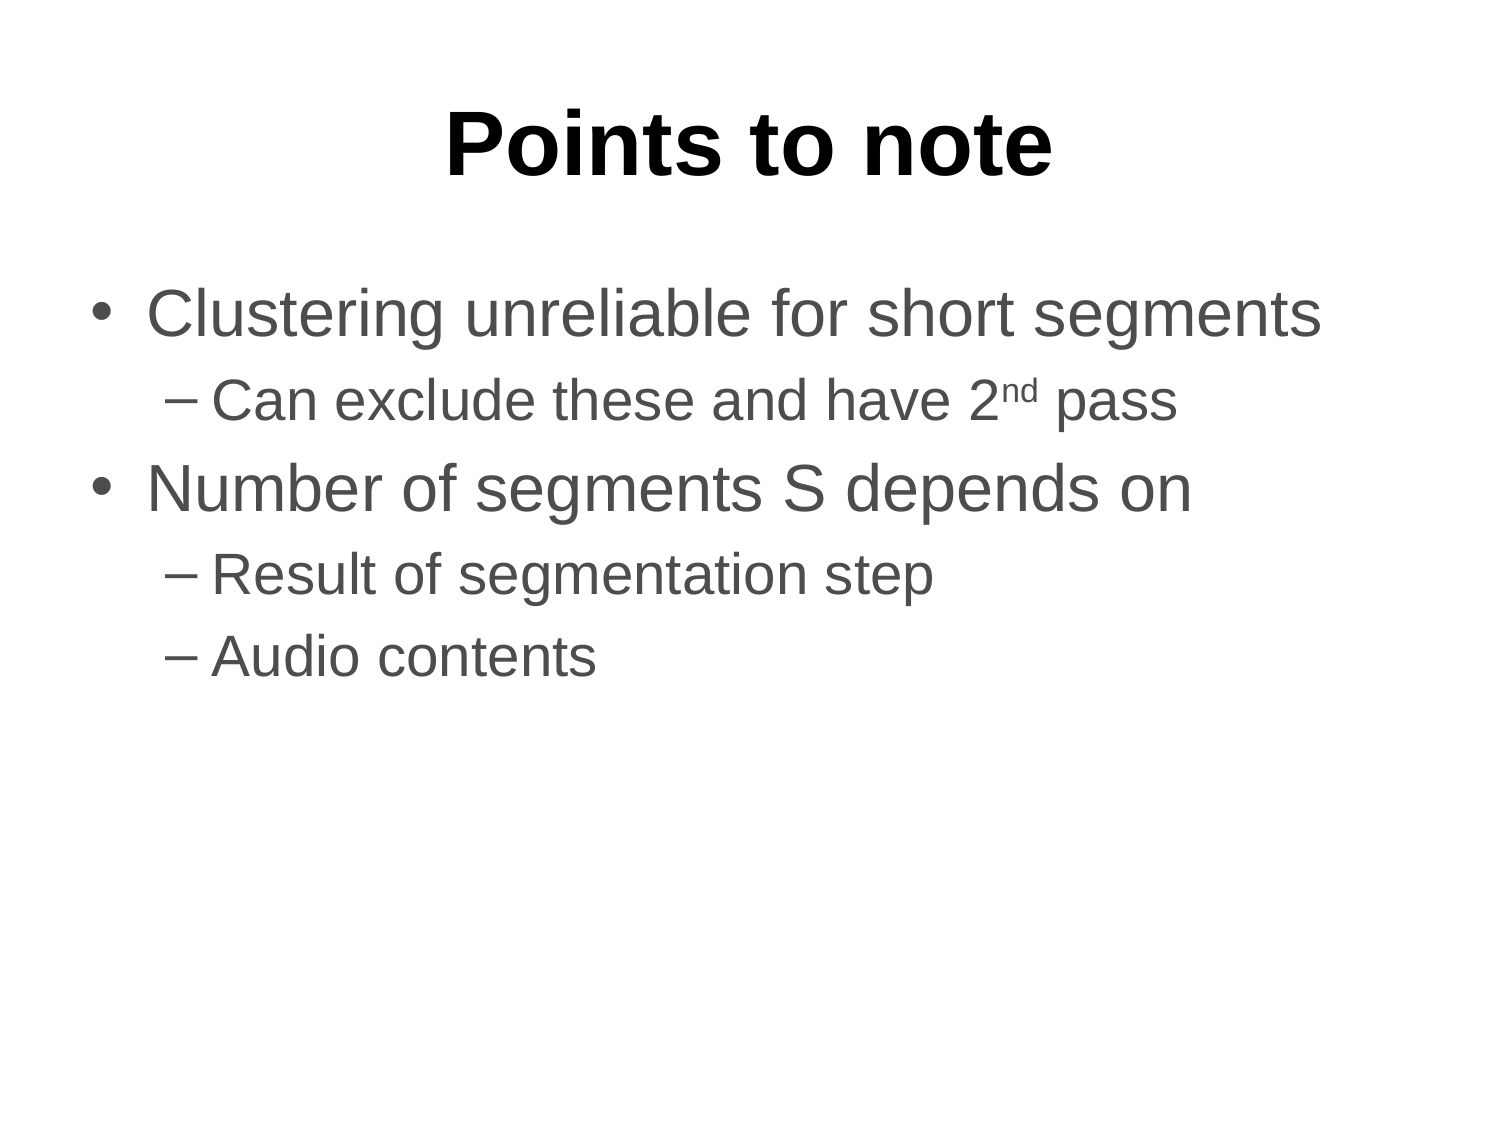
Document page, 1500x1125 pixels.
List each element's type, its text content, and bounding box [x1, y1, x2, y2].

title Points to note [75, 45, 1425, 233]
list Clustering unreliable for short segments Can exclude these and have 2nd pass Number of segments S depends on Result of segmentation step Audio contents [75, 262, 1425, 1005]
